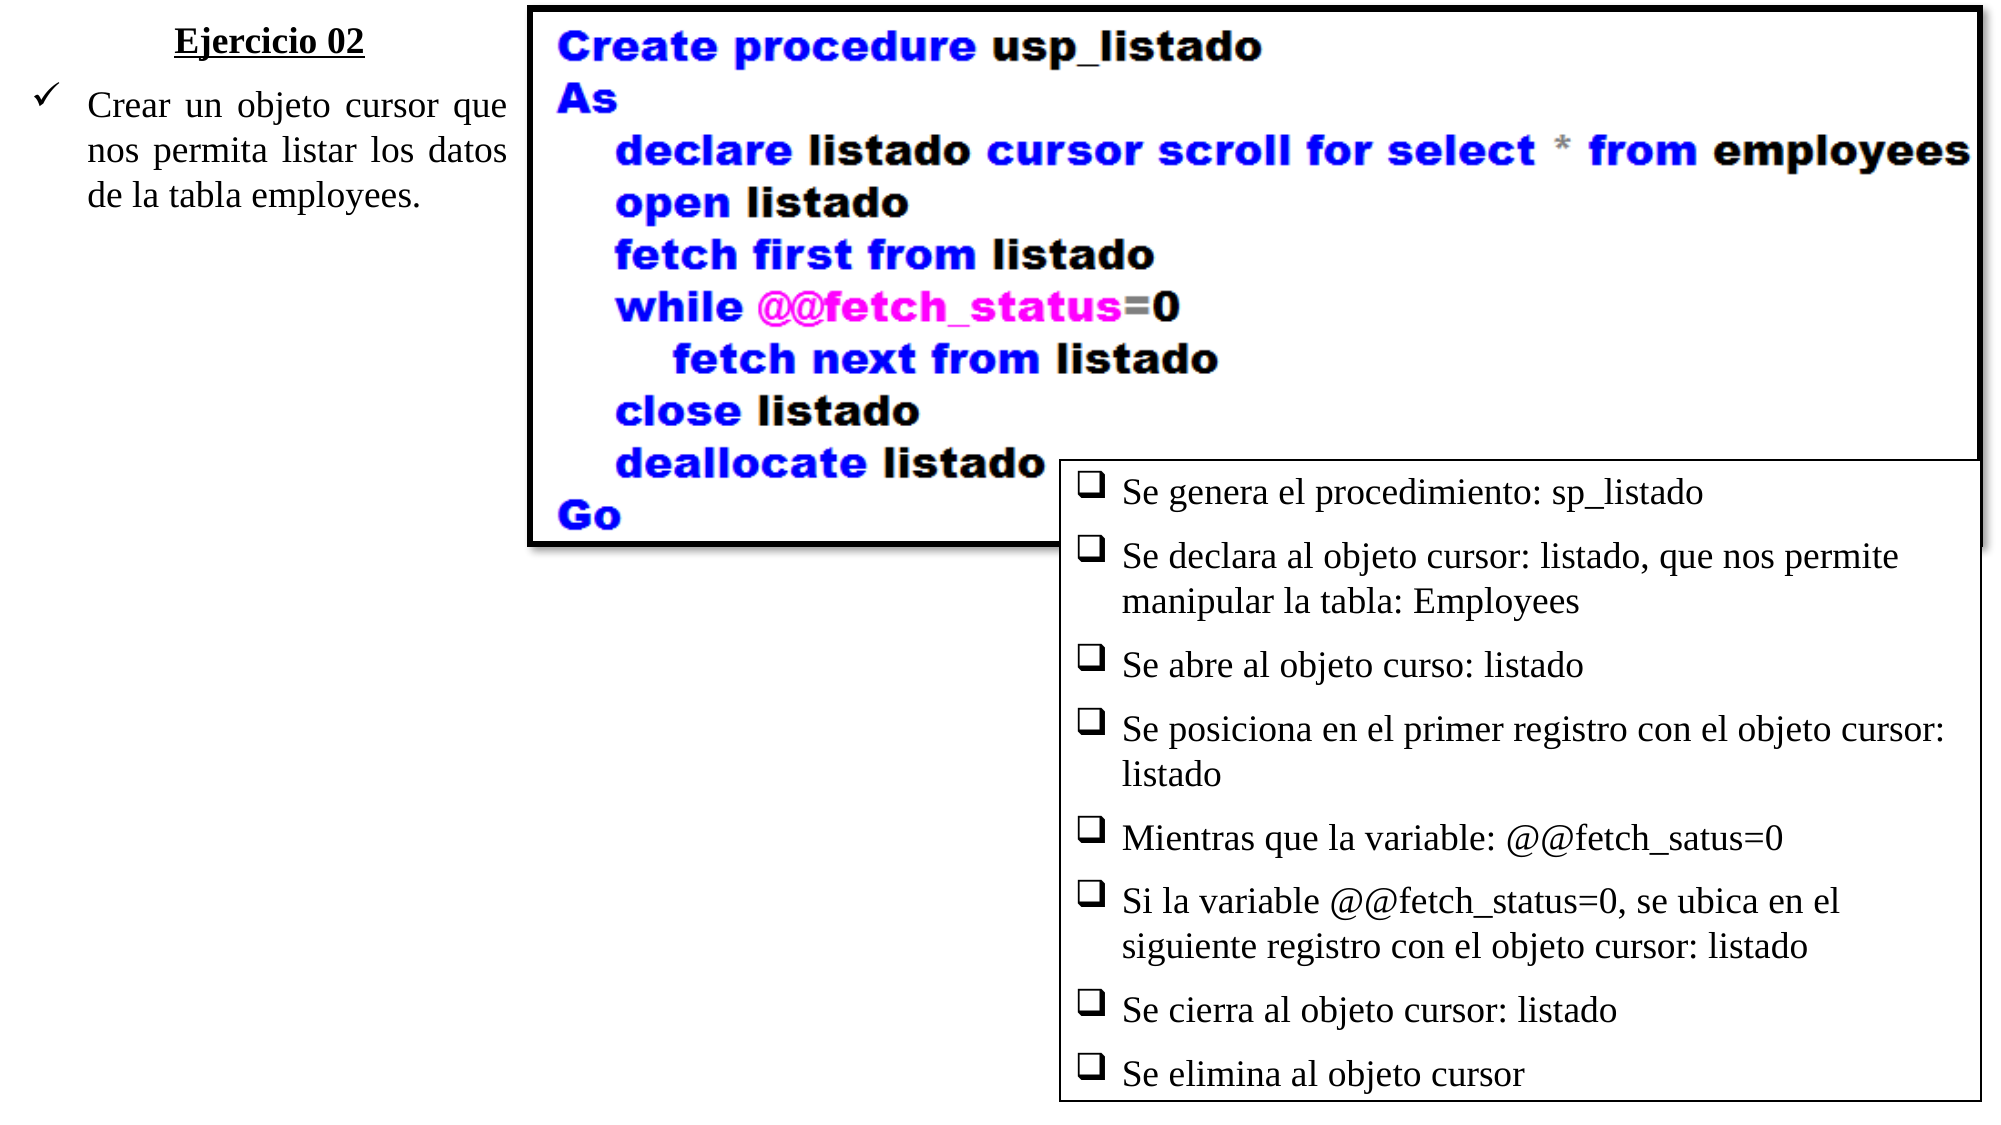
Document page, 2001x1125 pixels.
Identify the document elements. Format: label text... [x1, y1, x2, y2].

picture [533, 11, 1977, 541]
text_box Se genera el procedimiento: sp_listado Se declara al objeto cursor: listado, que nos permite manipular la tabla: Employees Se abre al objeto curso: listado Se posiciona en el primer registro con el objeto cursor: listado Mientras que la variable: @@fetch_satus=0 Si la variable @@fetch_status=0, se ubica en el siguiente registro con el objeto cursor: listado Se cierra al objeto cursor: listado Se elimina al objeto cursor [1059, 459, 1982, 1102]
text_box Ejercicio 02 Crear un objeto cursor que nos permita listar los datos de la tabla employees. [16, 8, 523, 223]
